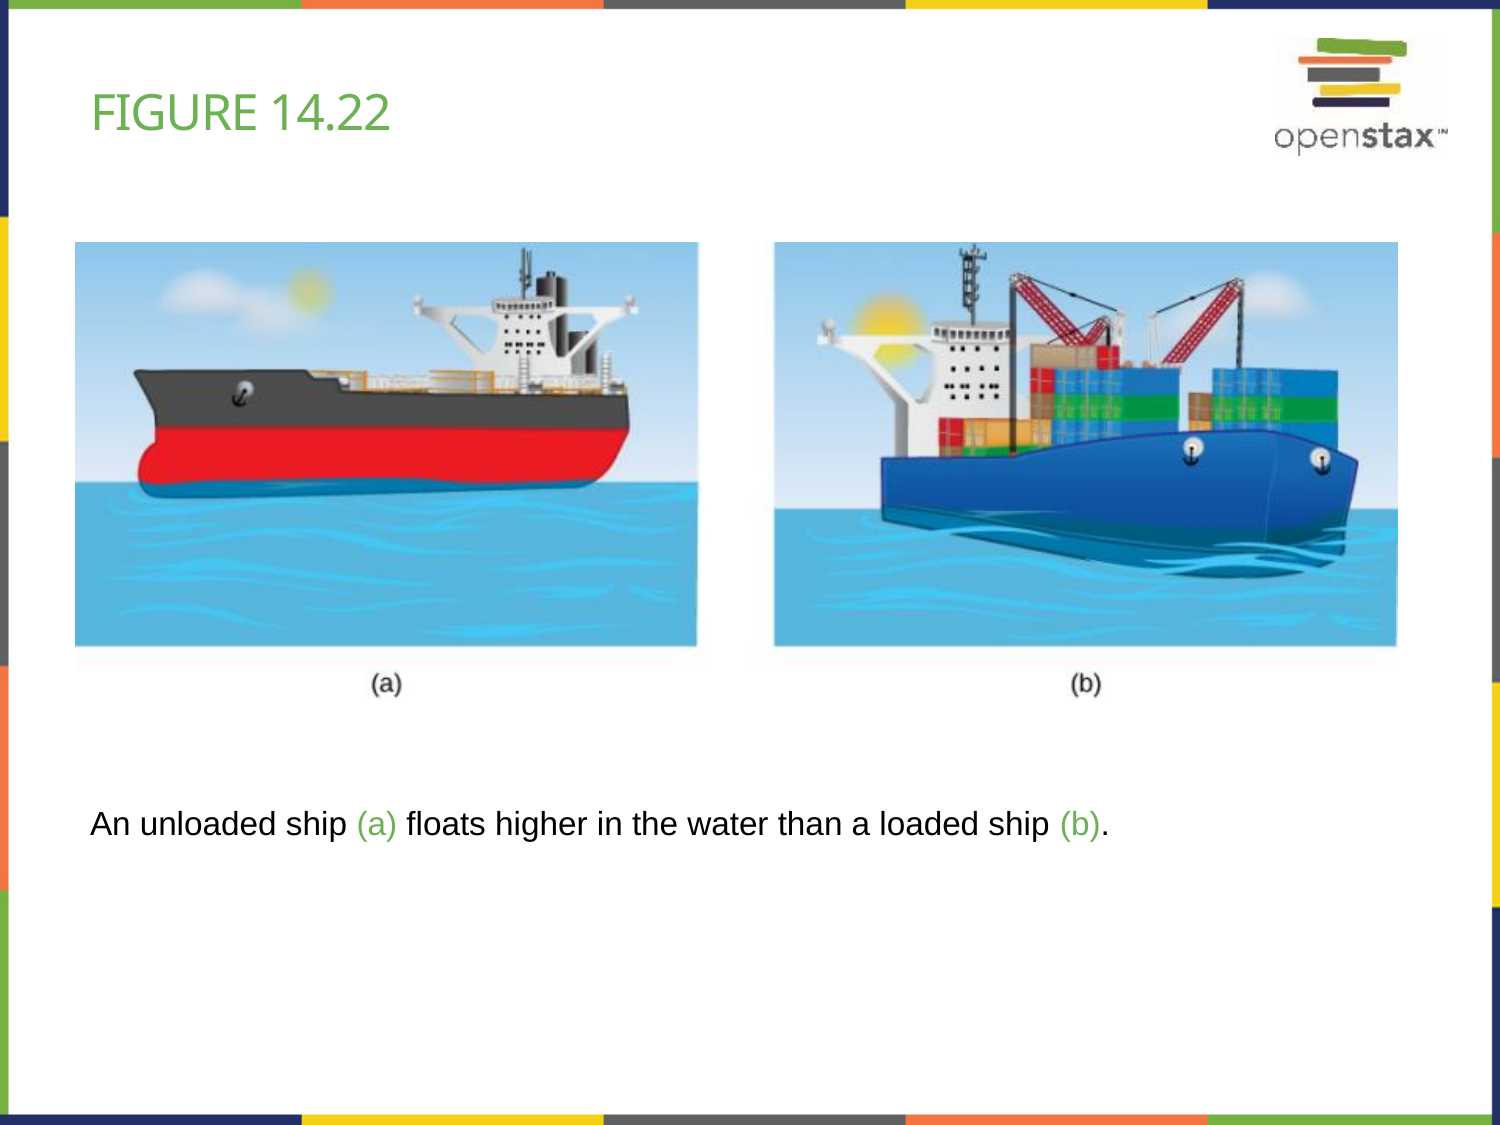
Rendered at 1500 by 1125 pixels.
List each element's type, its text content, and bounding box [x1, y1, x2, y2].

title Figure 14.22 [75, 39, 1274, 148]
list An unloaded ship (a) floats higher in the water than a loaded ship (b). [75, 794, 1398, 986]
picture [0, 0, 1500, 1125]
